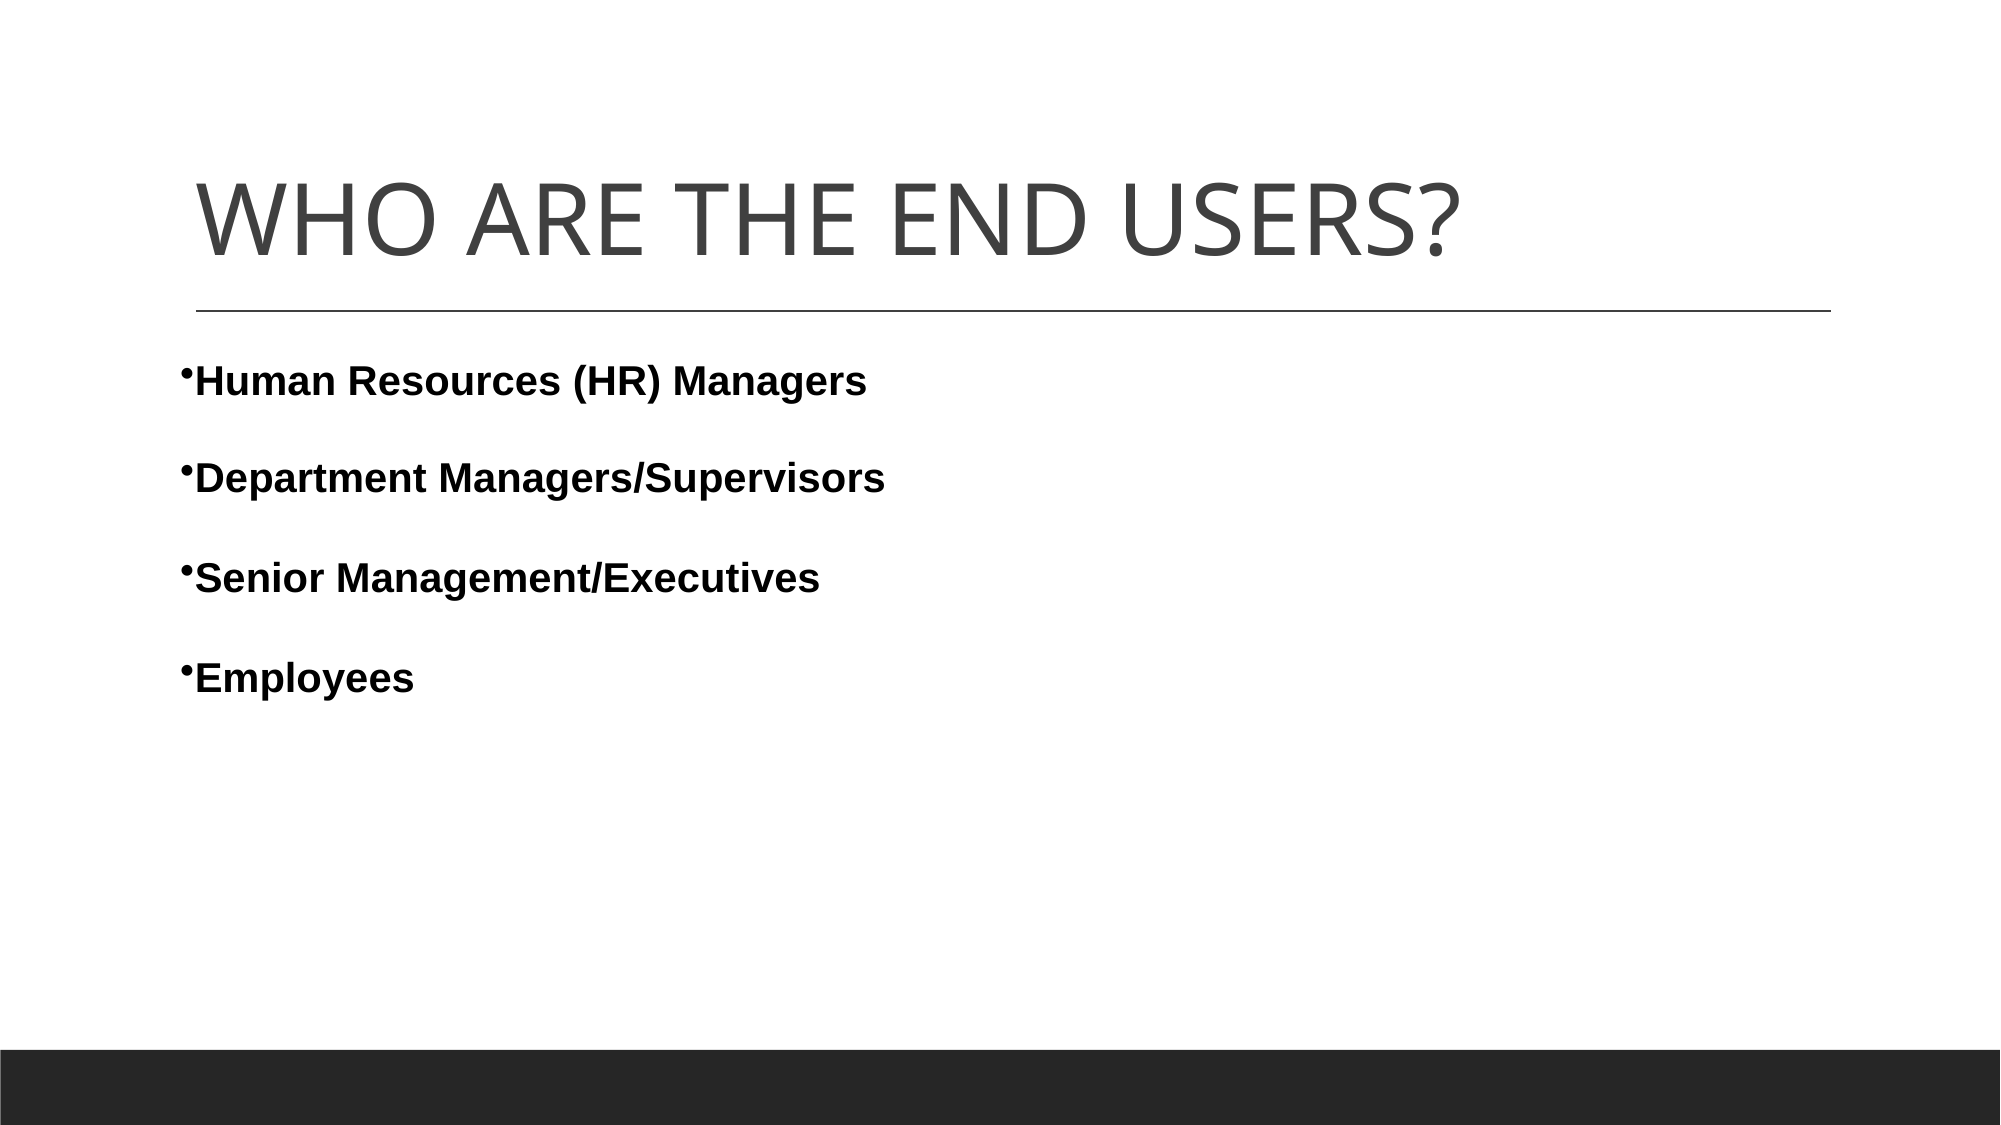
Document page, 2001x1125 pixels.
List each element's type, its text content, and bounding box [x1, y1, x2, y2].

list Human Resources (HR) Managers Department Managers/Supervisors Senior Management/Executives Employees [180, 345, 1830, 963]
title WHO ARE THE END USERS? [180, 47, 1830, 285]
